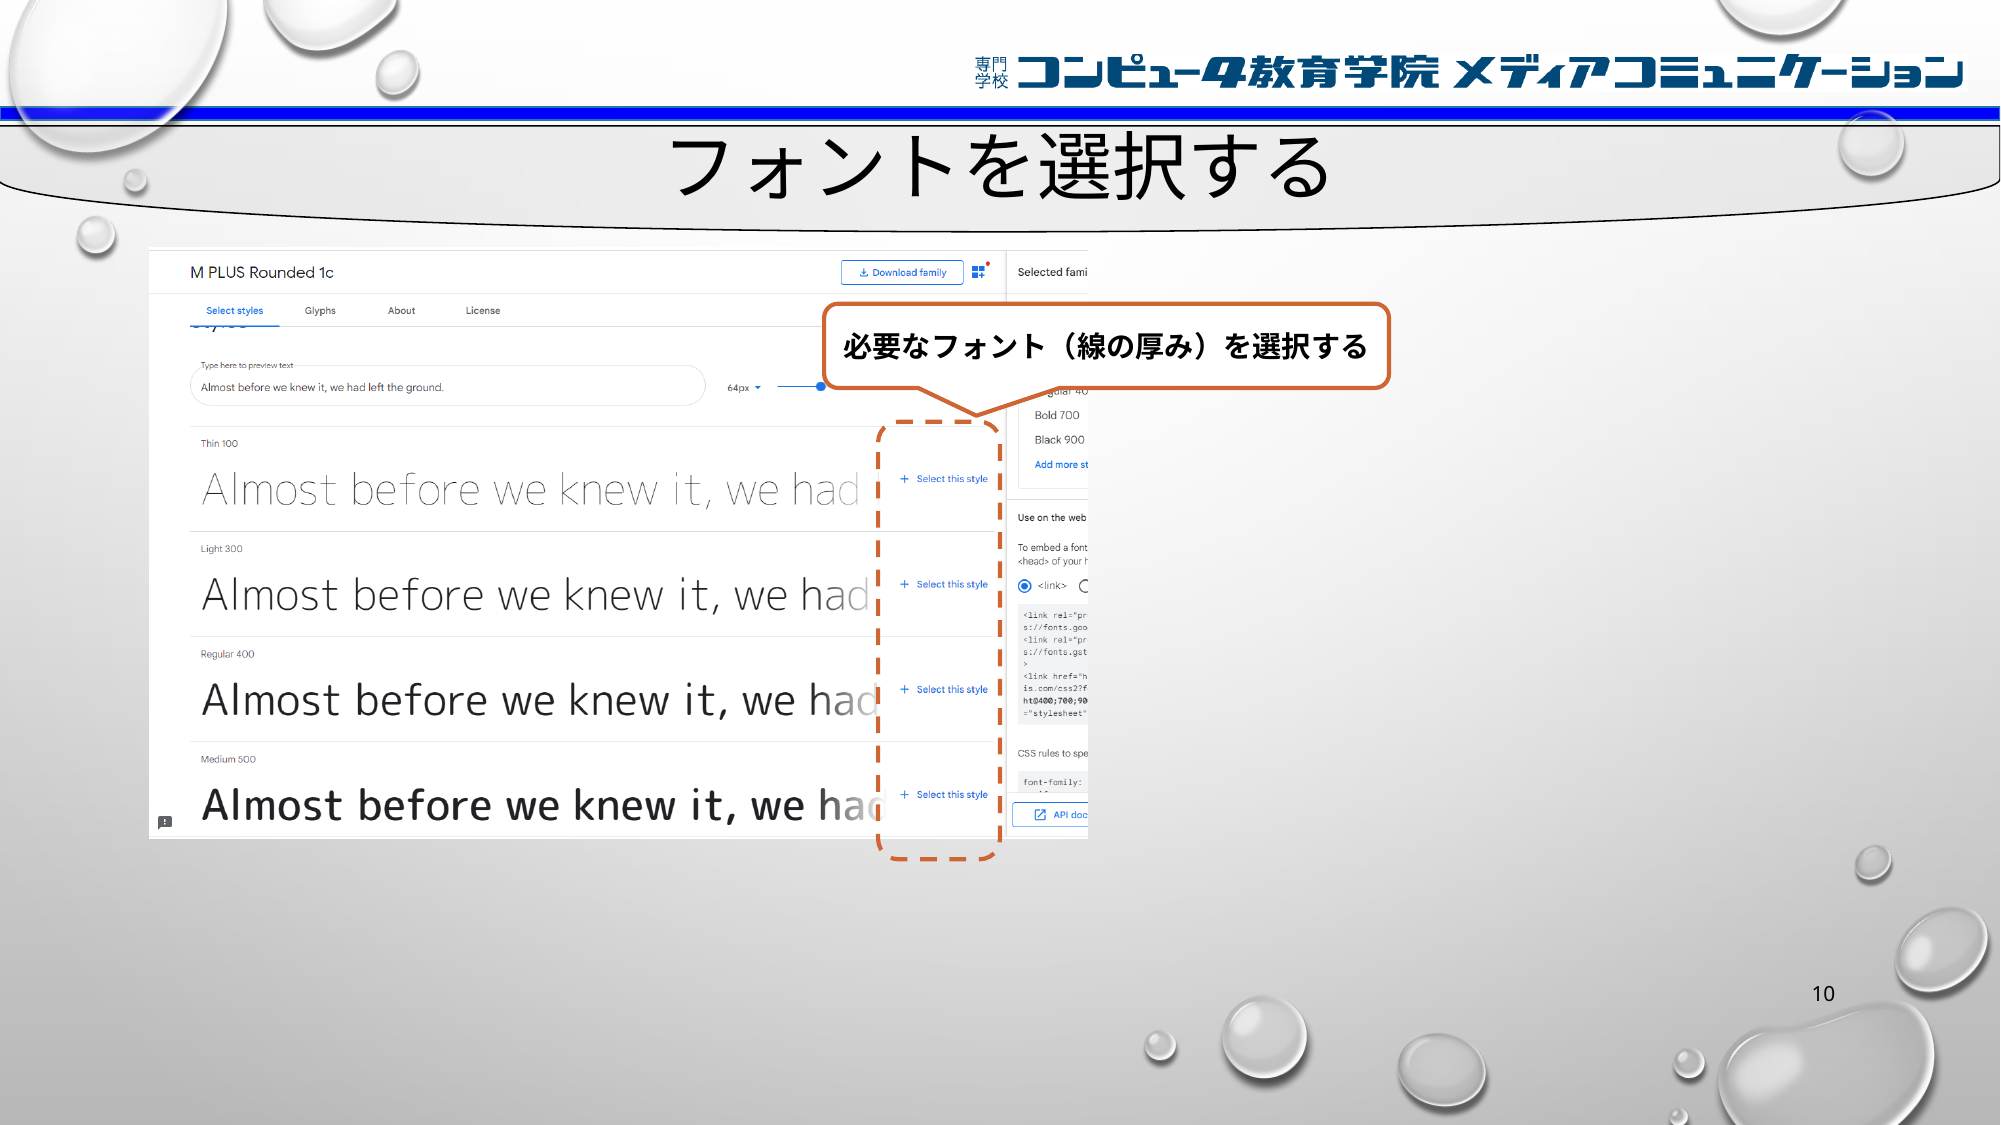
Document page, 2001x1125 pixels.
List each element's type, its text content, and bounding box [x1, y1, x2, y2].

picture [0, 0, 2000, 125]
title フォントを選択する [149, 101, 1851, 239]
slide_number 10 [1724, 965, 1851, 1025]
text_box [877, 846, 999, 862]
picture [0, 183, 2000, 1125]
text_box 必要なフォント（線の厚み）を選択する [1092, 301, 1392, 391]
